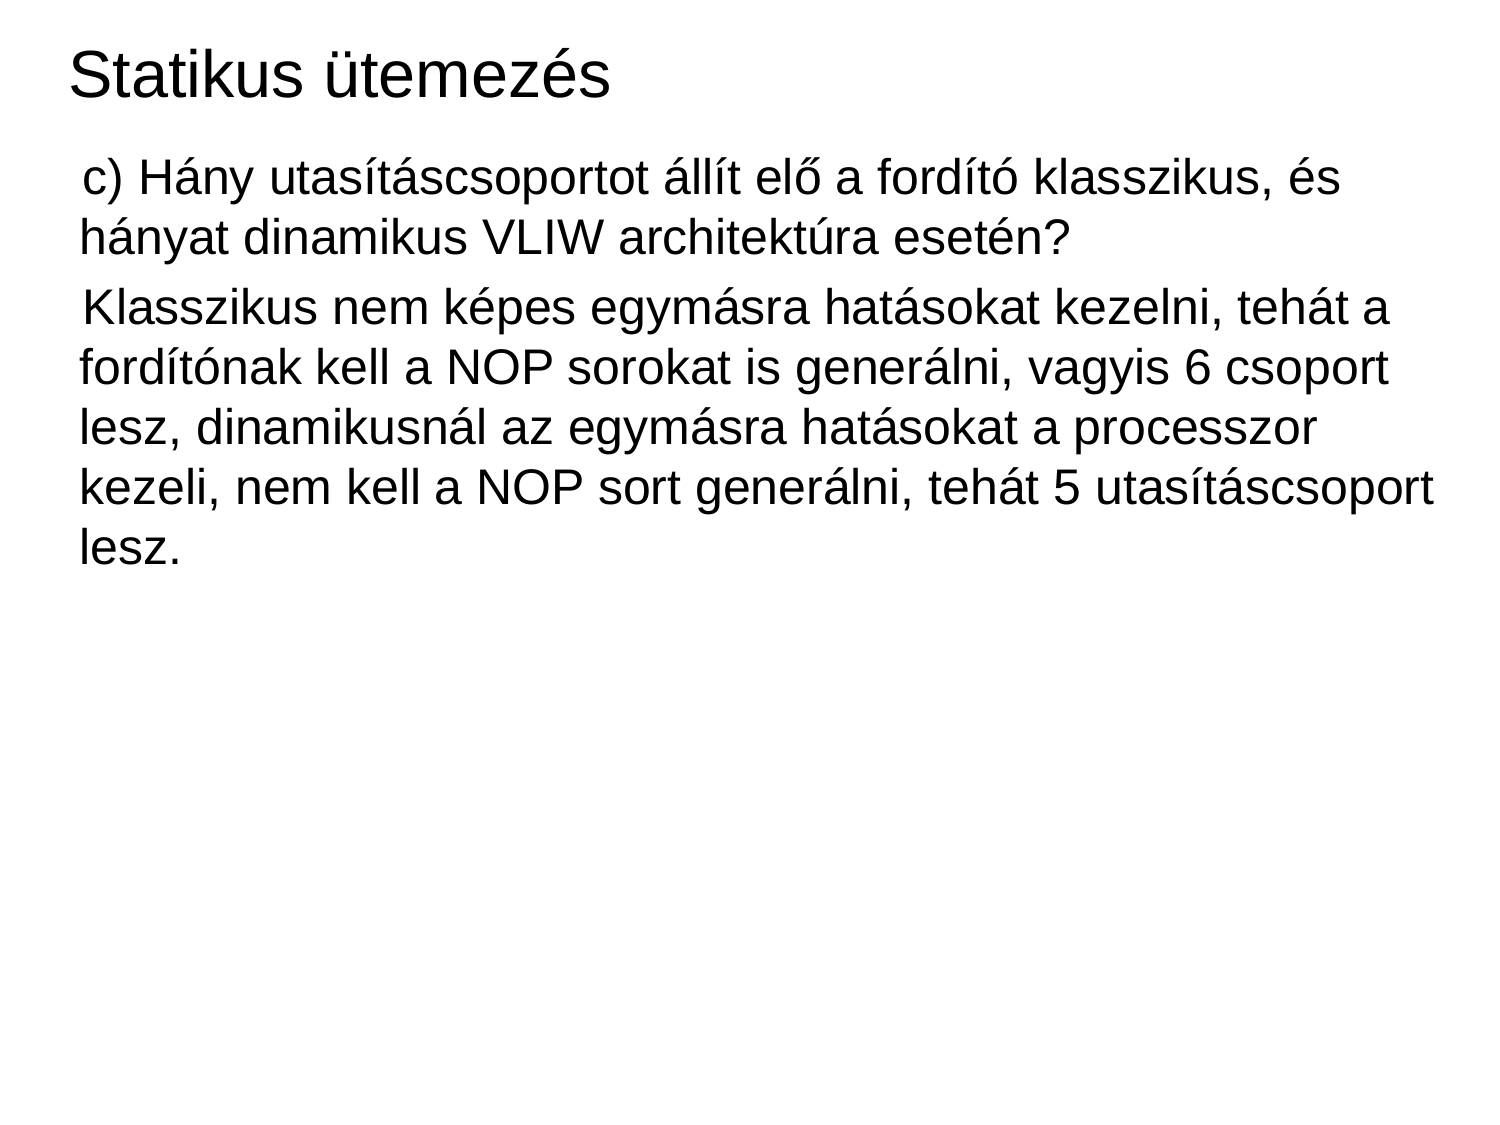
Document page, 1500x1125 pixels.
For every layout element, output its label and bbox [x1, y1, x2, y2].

text_box [53, 31, 916, 112]
text_box [64, 137, 1471, 1060]
